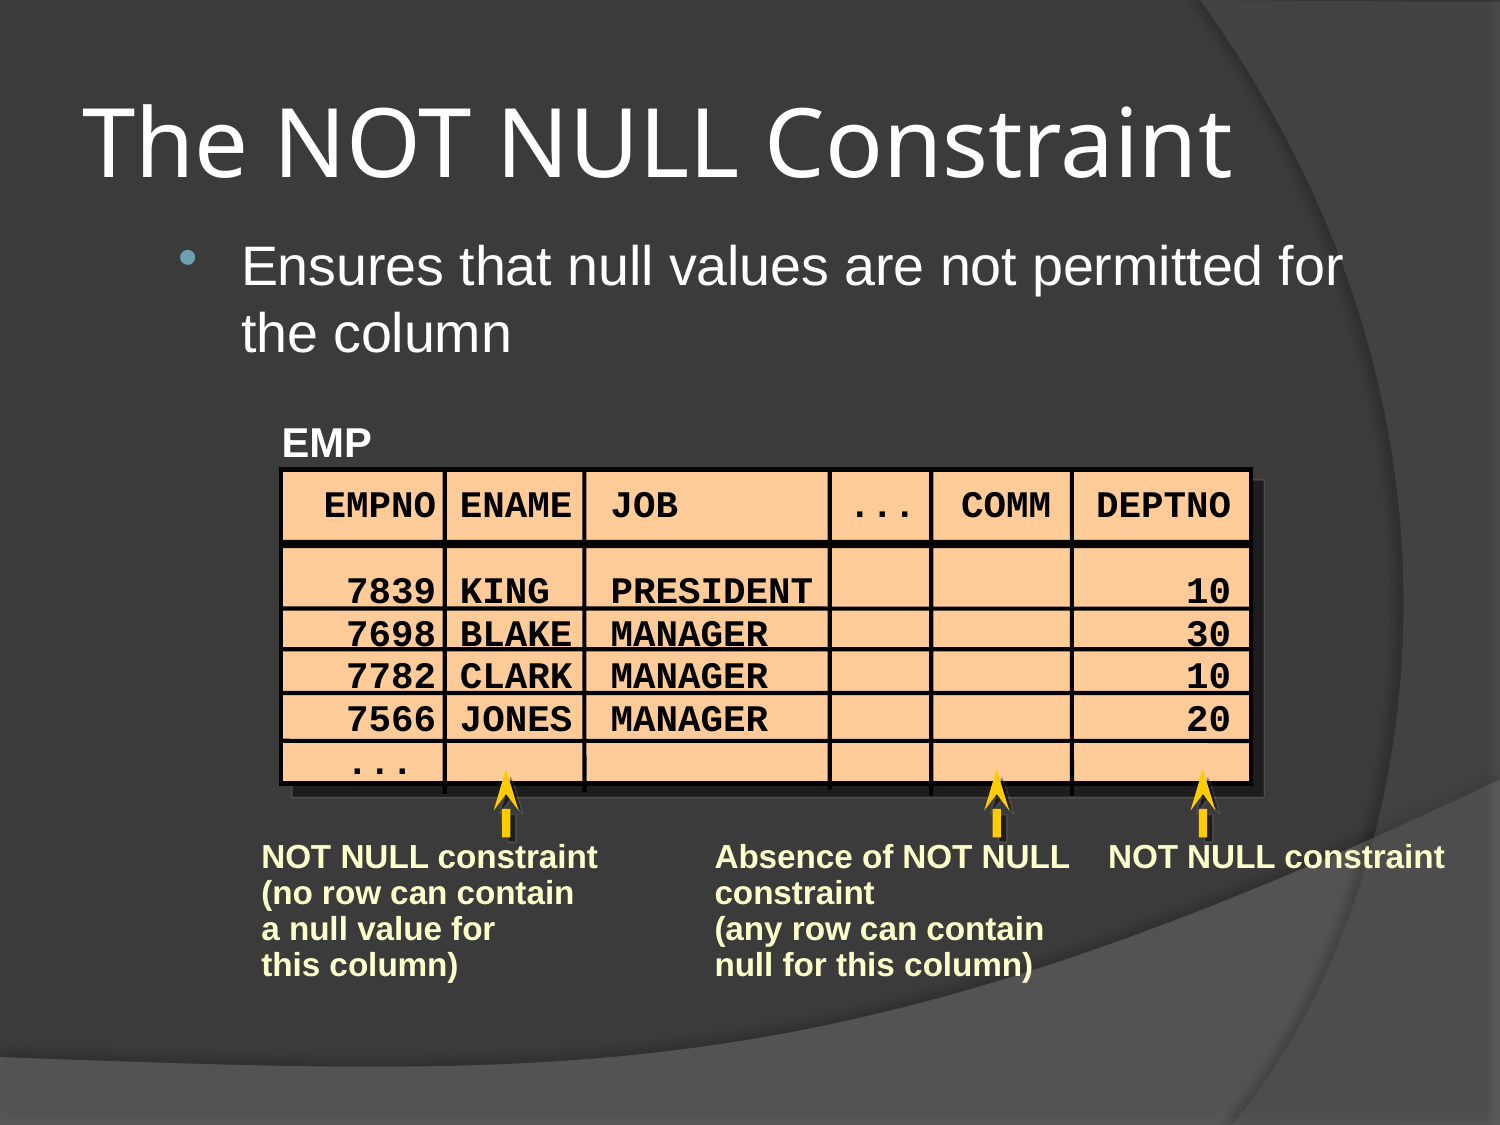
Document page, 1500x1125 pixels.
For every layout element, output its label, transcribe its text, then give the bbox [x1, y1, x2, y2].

text_box [1072, 469, 1251, 476]
text_box [280, 753, 286, 760]
text_box [585, 469, 829, 476]
text_box [445, 469, 584, 476]
text_box EMPNO ENAME JOB ... COMM DEPTNO 7839 KING PRESIDENT 10 7698 BLAKE MANAGER 30 7782 CLARK MANAGER 10 7566 JONES MANAGER 20 ... [286, 753, 1071, 760]
text_box EMPNO ENAME JOB ... COMM DEPTNO 7839 KING PRESIDENT 10 7698 BLAKE MANAGER 30 7782 CLARK MANAGER 10 7566 JONES MANAGER 20 ... [1072, 476, 1494, 791]
list Ensures that null values are not permitted for the column [159, 222, 1372, 372]
text_box [280, 469, 444, 534]
text_box EMP [266, 408, 388, 474]
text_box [246, 768, 1473, 993]
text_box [279, 543, 1254, 742]
title The NOT NULL Constraint [75, 45, 1300, 233]
text_box [830, 469, 931, 476]
text_box EMPNO ENAME JOB ... COMM DEPTNO 7839 KING PRESIDENT 10 7698 BLAKE MANAGER 30 7782 CLARK MANAGER 10 7566 JONES MANAGER 20 ... [286, 476, 1071, 534]
text_box [932, 469, 1071, 476]
